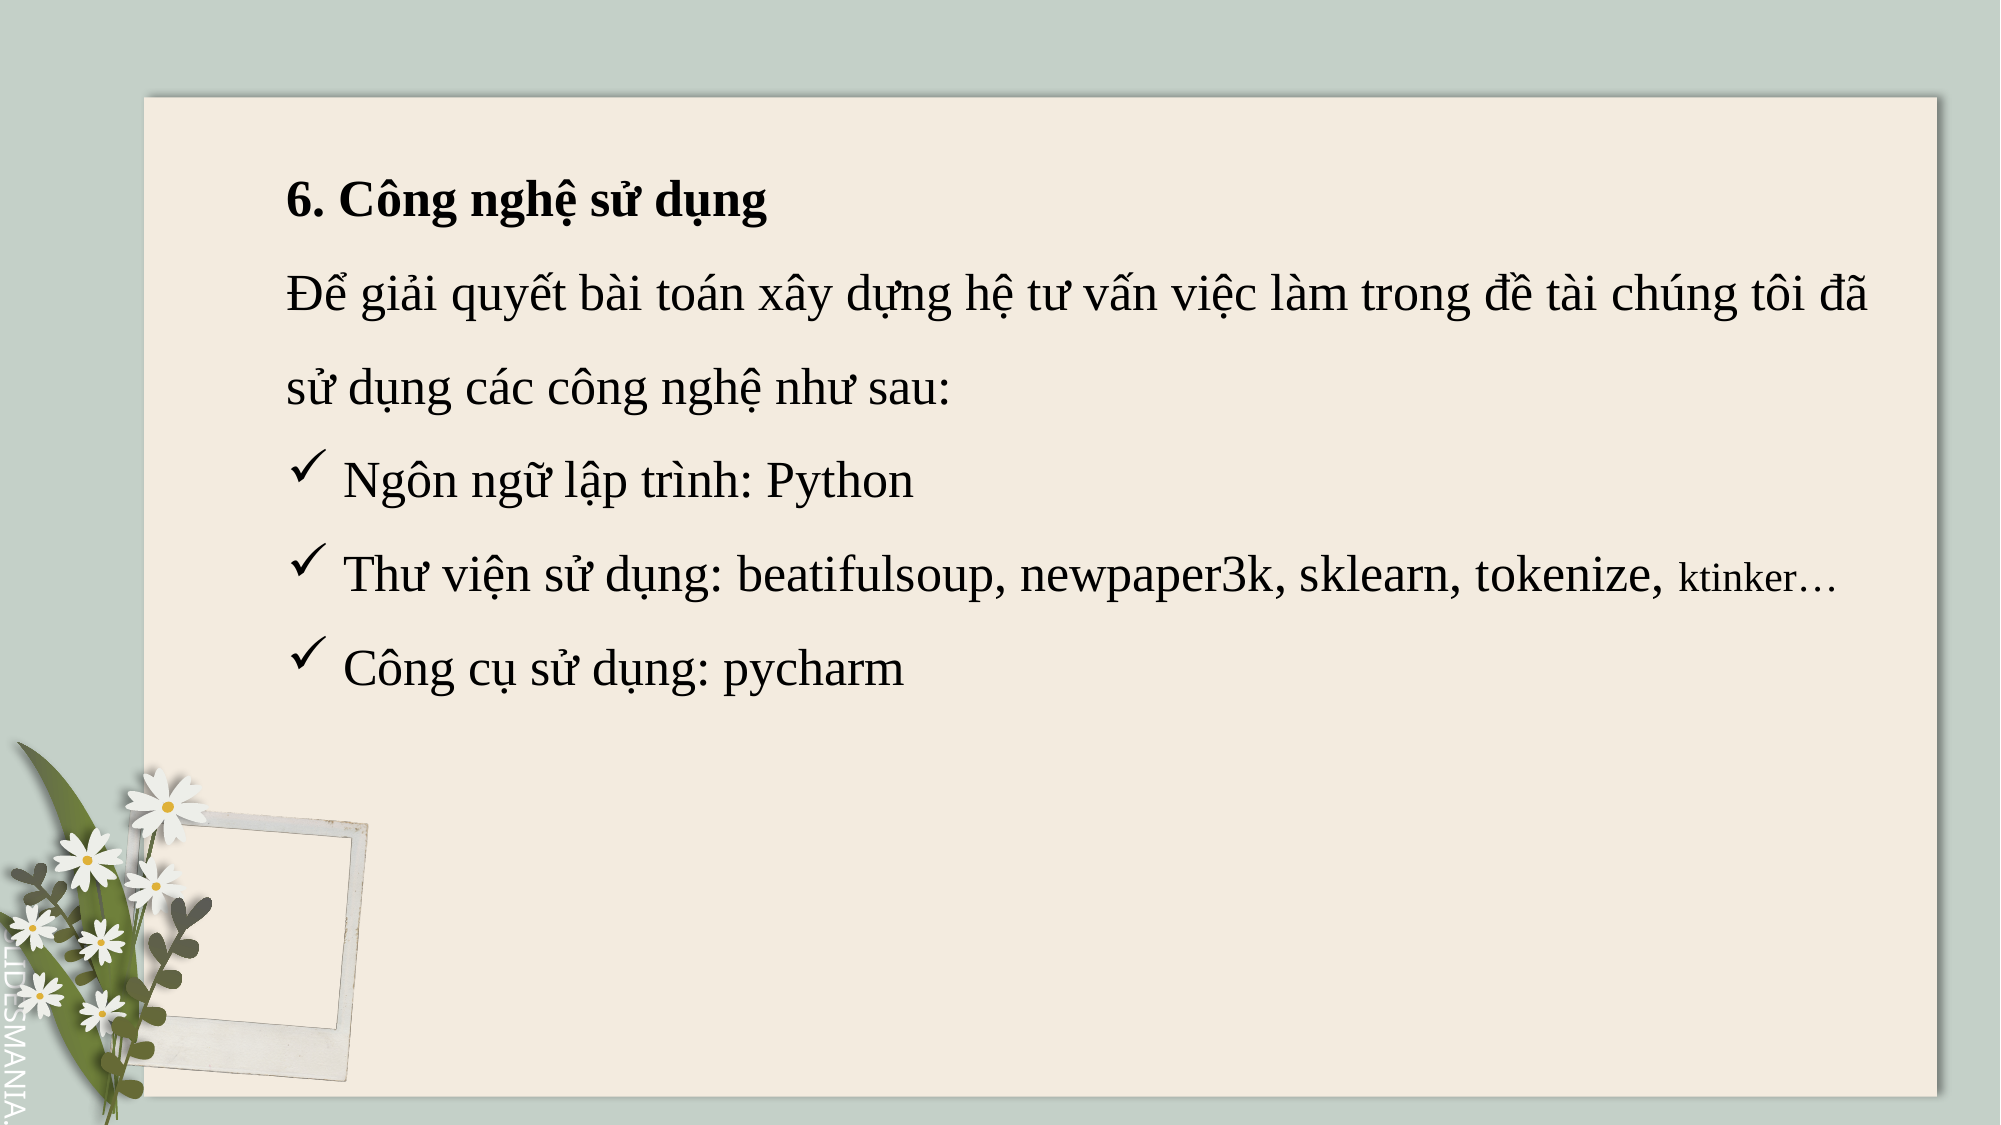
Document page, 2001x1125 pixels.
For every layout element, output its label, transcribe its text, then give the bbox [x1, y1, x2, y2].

text_box 6. Công nghệ sử dụng Để giải quyết bài toán xây dựng hệ tư vấn việc làm trong đề tài chúng tôi đã sử dụng các công nghệ như sau: Ngôn ngữ lập trình: Python Thư viện sử dụng: beatifulsoup, newpaper3k, sklearn, tokenize, ktinker… Công cụ sử dụng: pycharm [272, 126, 1911, 891]
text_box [0, 732, 385, 1125]
